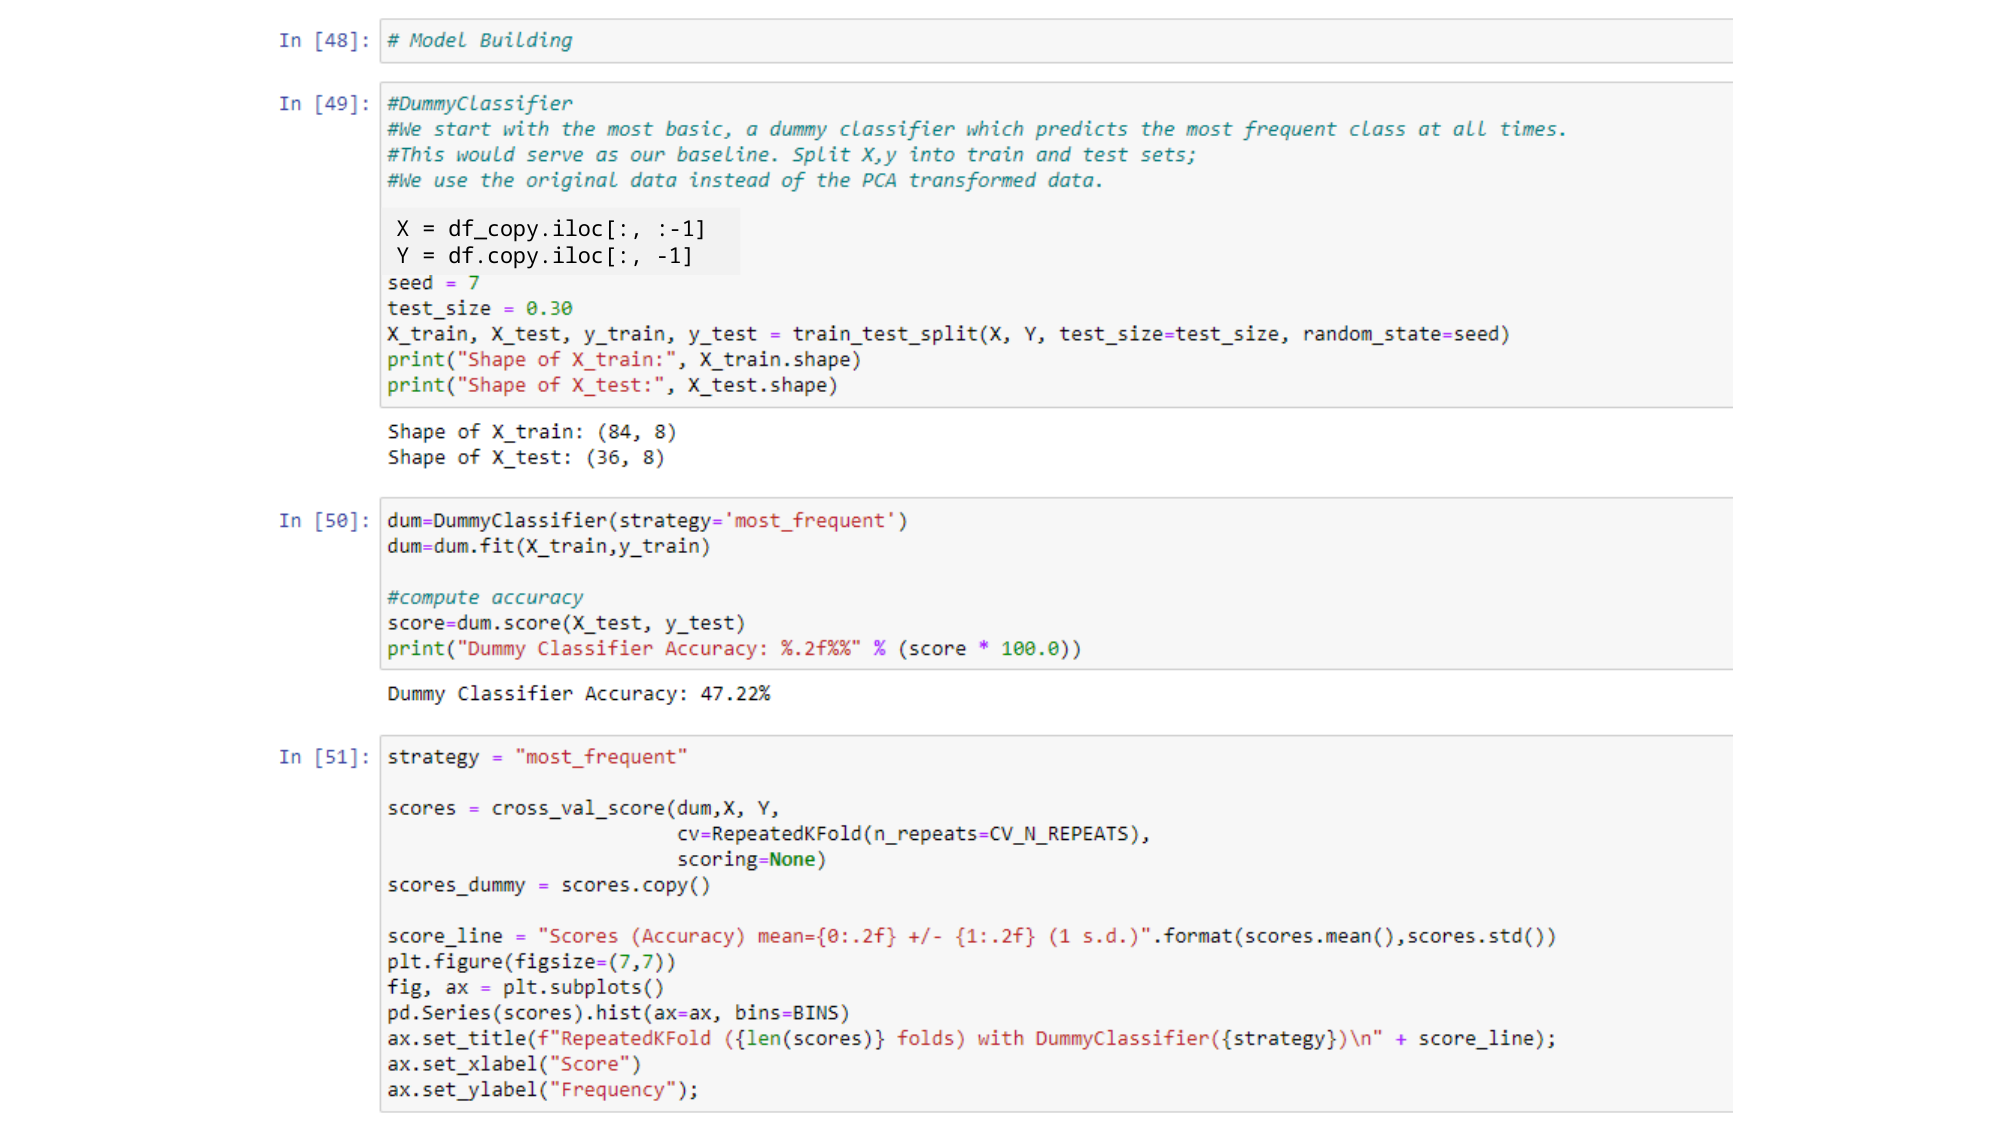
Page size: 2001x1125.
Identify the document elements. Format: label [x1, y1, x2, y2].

picture [267, 0, 1733, 1125]
